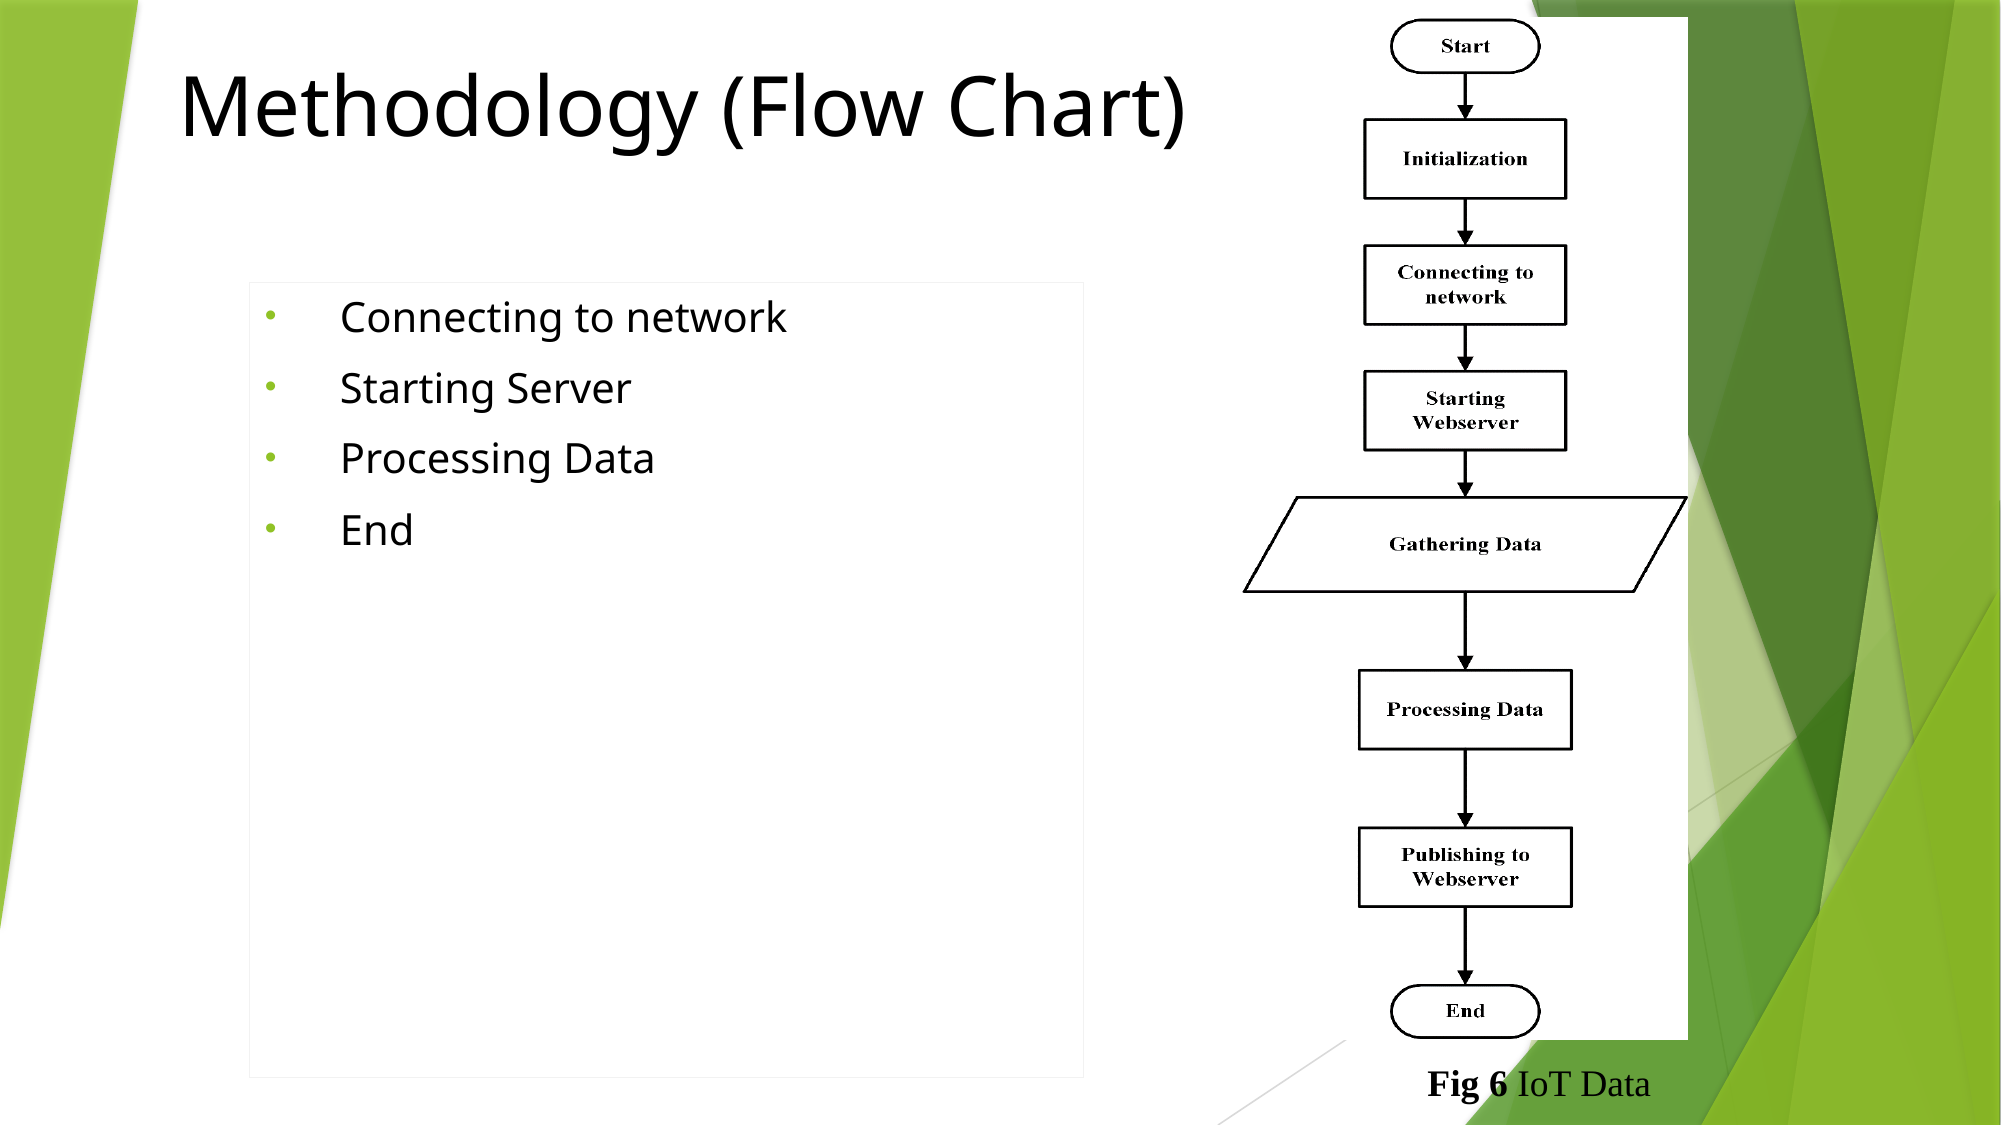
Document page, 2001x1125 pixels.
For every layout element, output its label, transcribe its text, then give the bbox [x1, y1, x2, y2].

text_box Fig 6 IoT Data [1412, 1049, 1667, 1112]
text_box [1397, 1050, 2000, 1125]
title Methodology (Flow Chart) [0, 12, 1433, 161]
picture [1242, 17, 1689, 1041]
subtitle Connecting to network Starting Server Processing Data End [249, 282, 1084, 1078]
